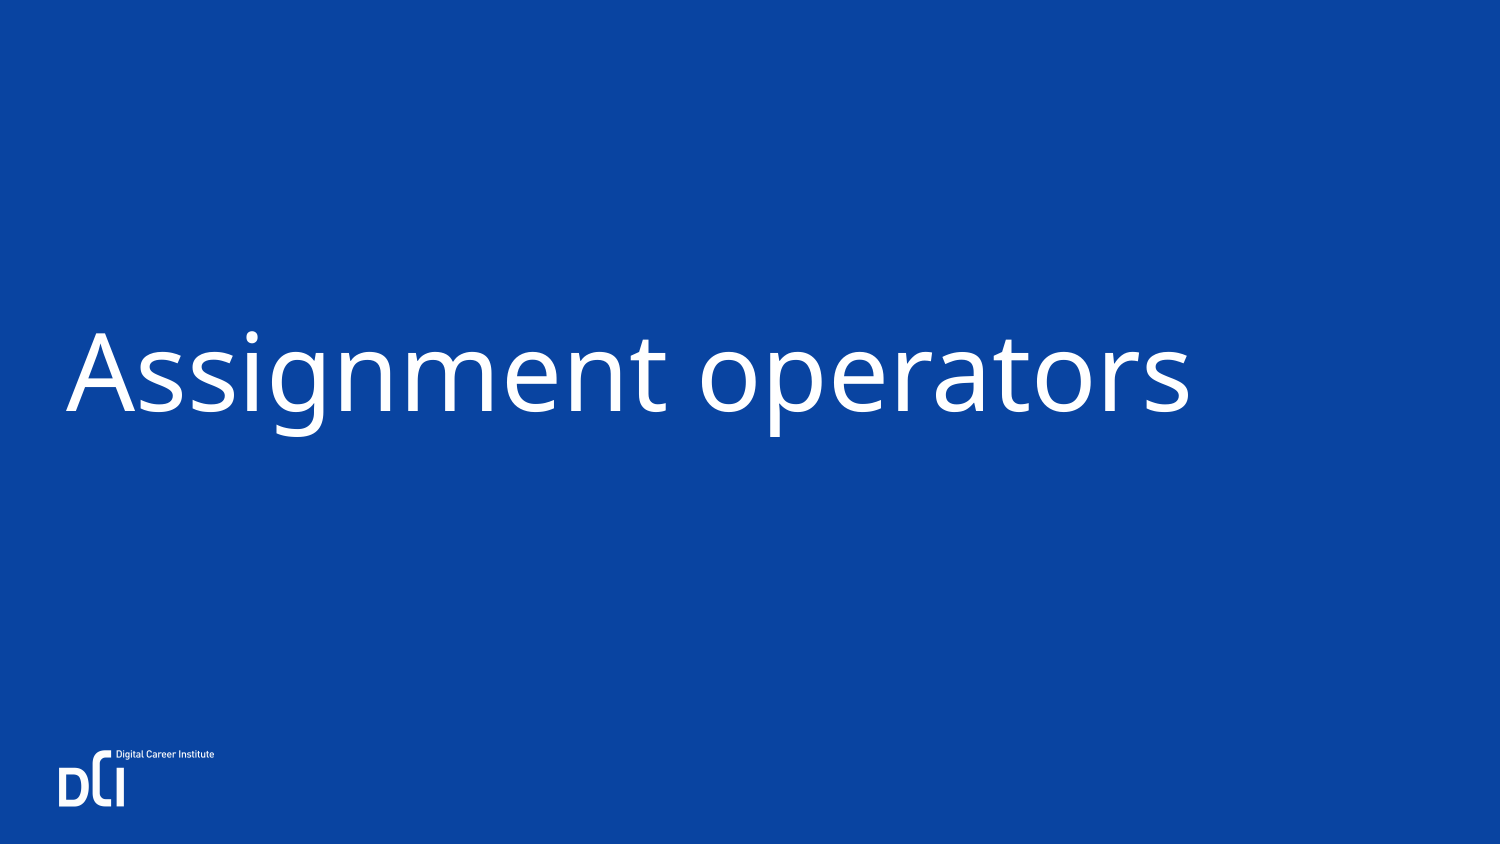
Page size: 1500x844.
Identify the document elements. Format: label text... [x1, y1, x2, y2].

list Assignment operators [51, 288, 1449, 496]
picture [49, 737, 220, 817]
